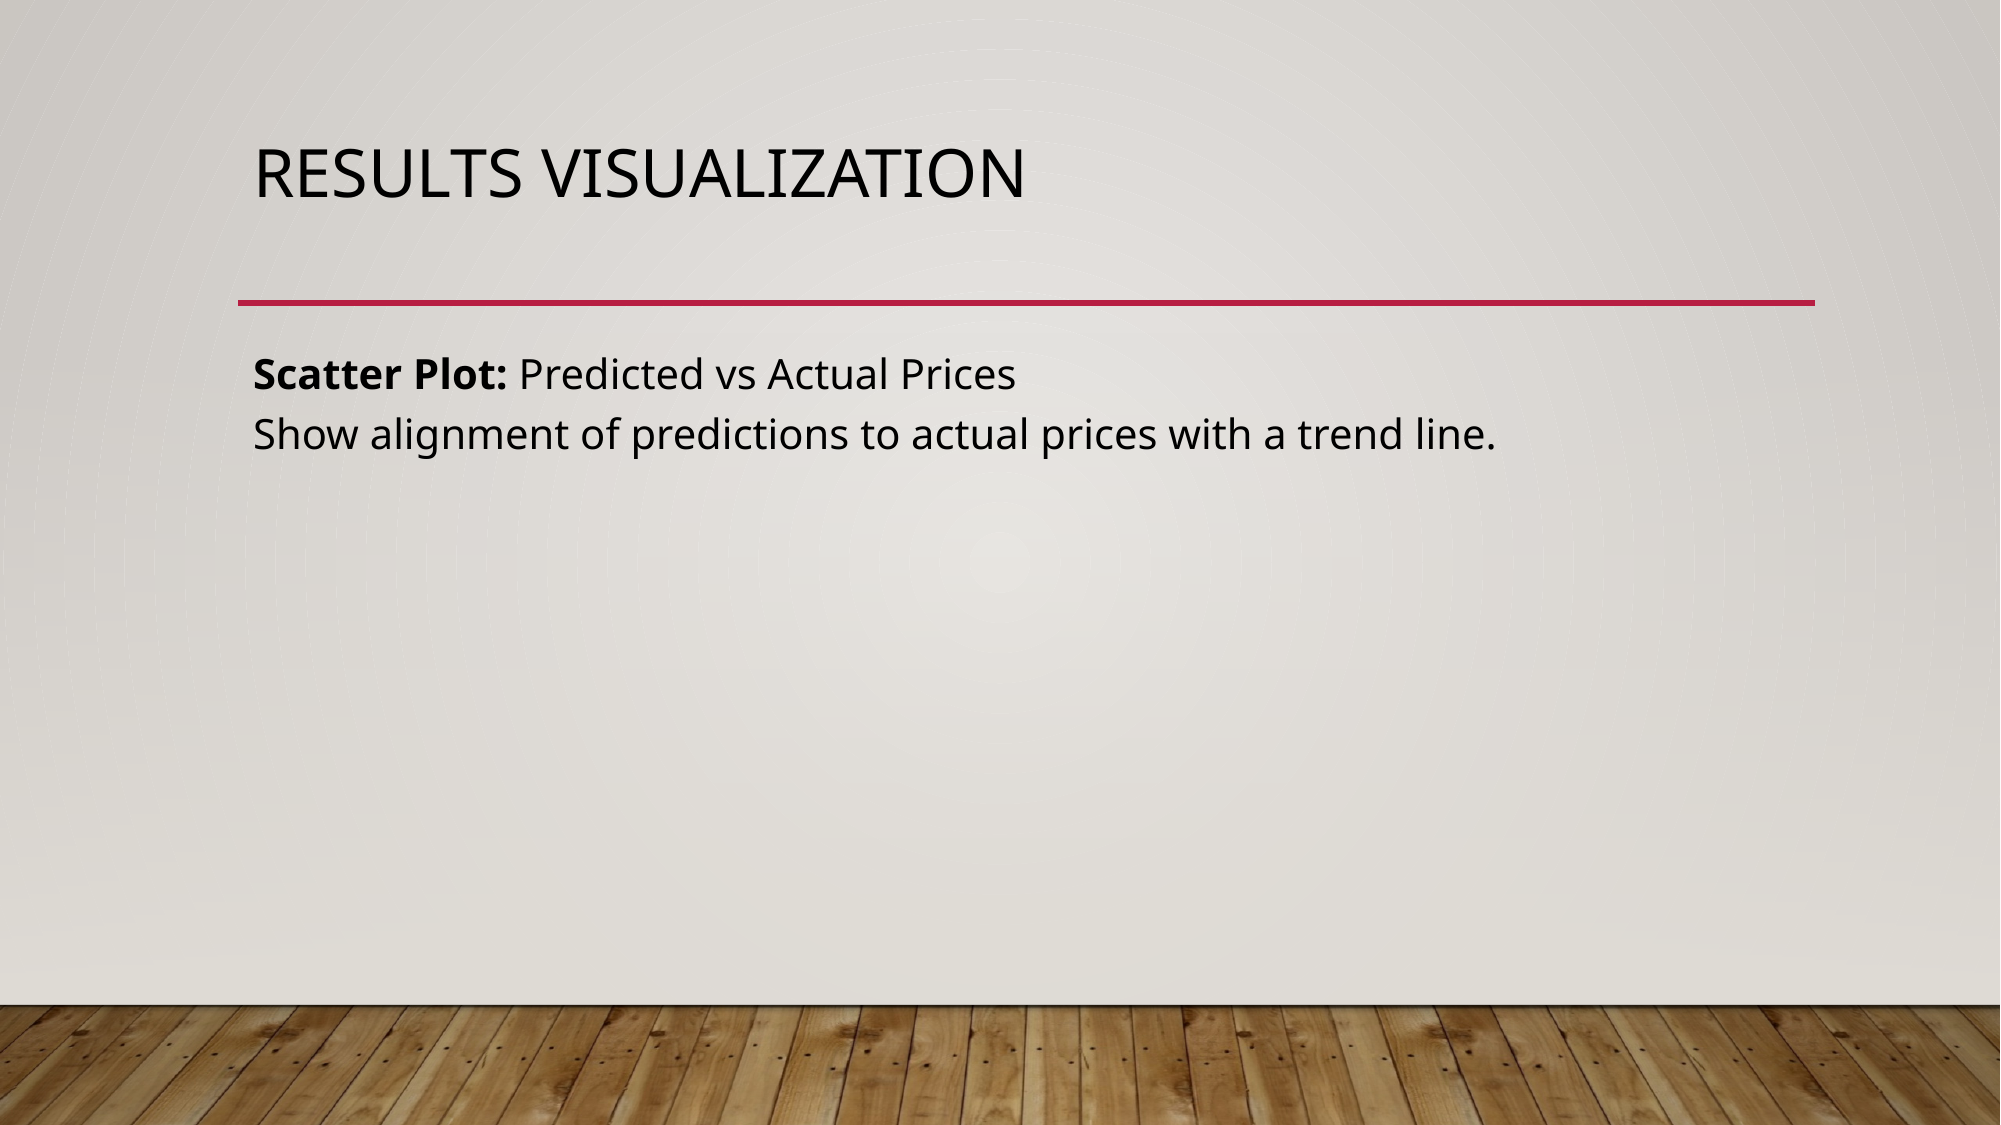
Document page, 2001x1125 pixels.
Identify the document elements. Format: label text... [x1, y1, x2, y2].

list Scatter Plot: Predicted vs Actual Prices Show alignment of predictions to actual prices with a trend line. [238, 330, 1814, 897]
title Results Visualization [238, 131, 1814, 305]
picture [0, 1005, 2000, 1125]
